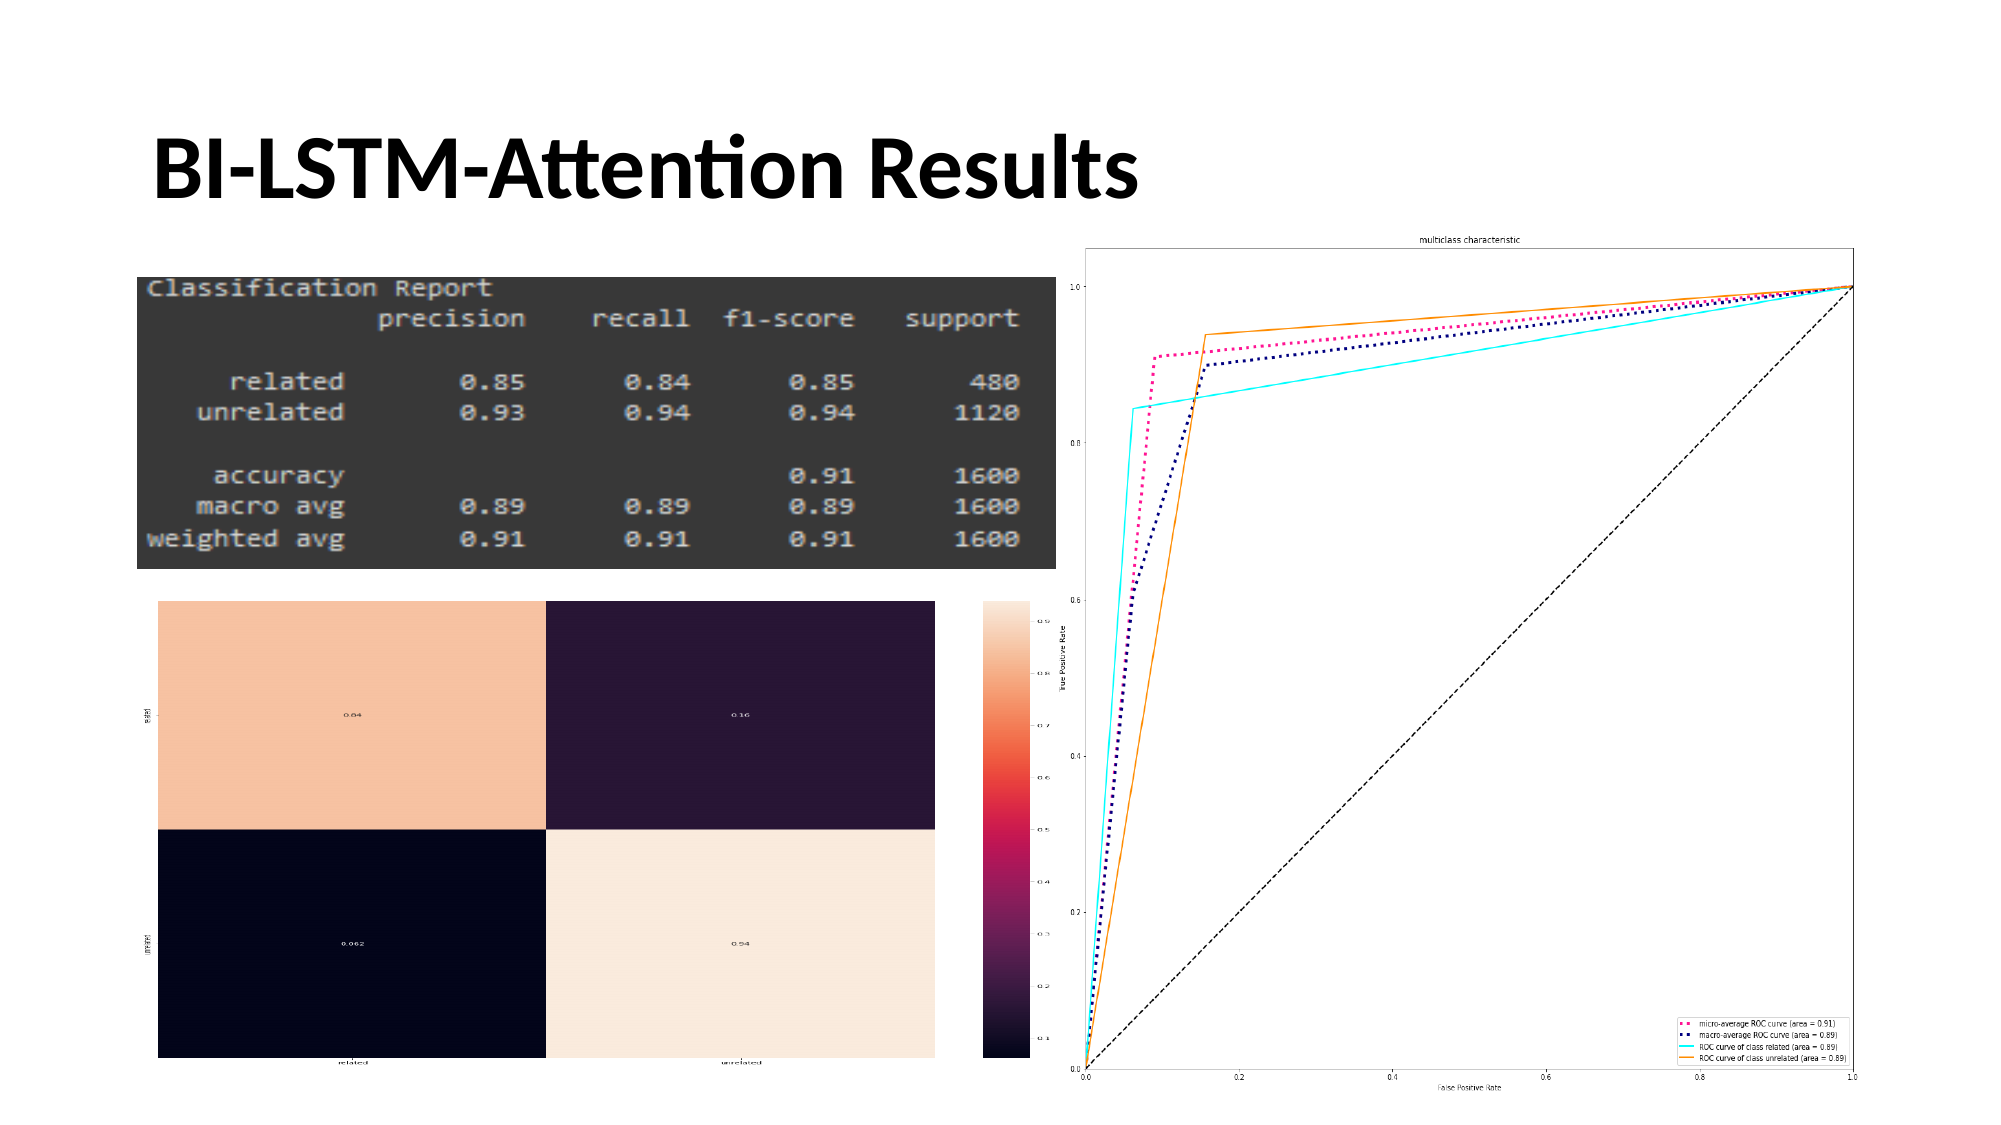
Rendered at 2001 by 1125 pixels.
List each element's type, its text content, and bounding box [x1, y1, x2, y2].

title BI-LSTM-Attention Results [137, 59, 1863, 277]
picture [137, 598, 1056, 1068]
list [1055, 230, 1863, 1097]
picture [137, 277, 1056, 569]
